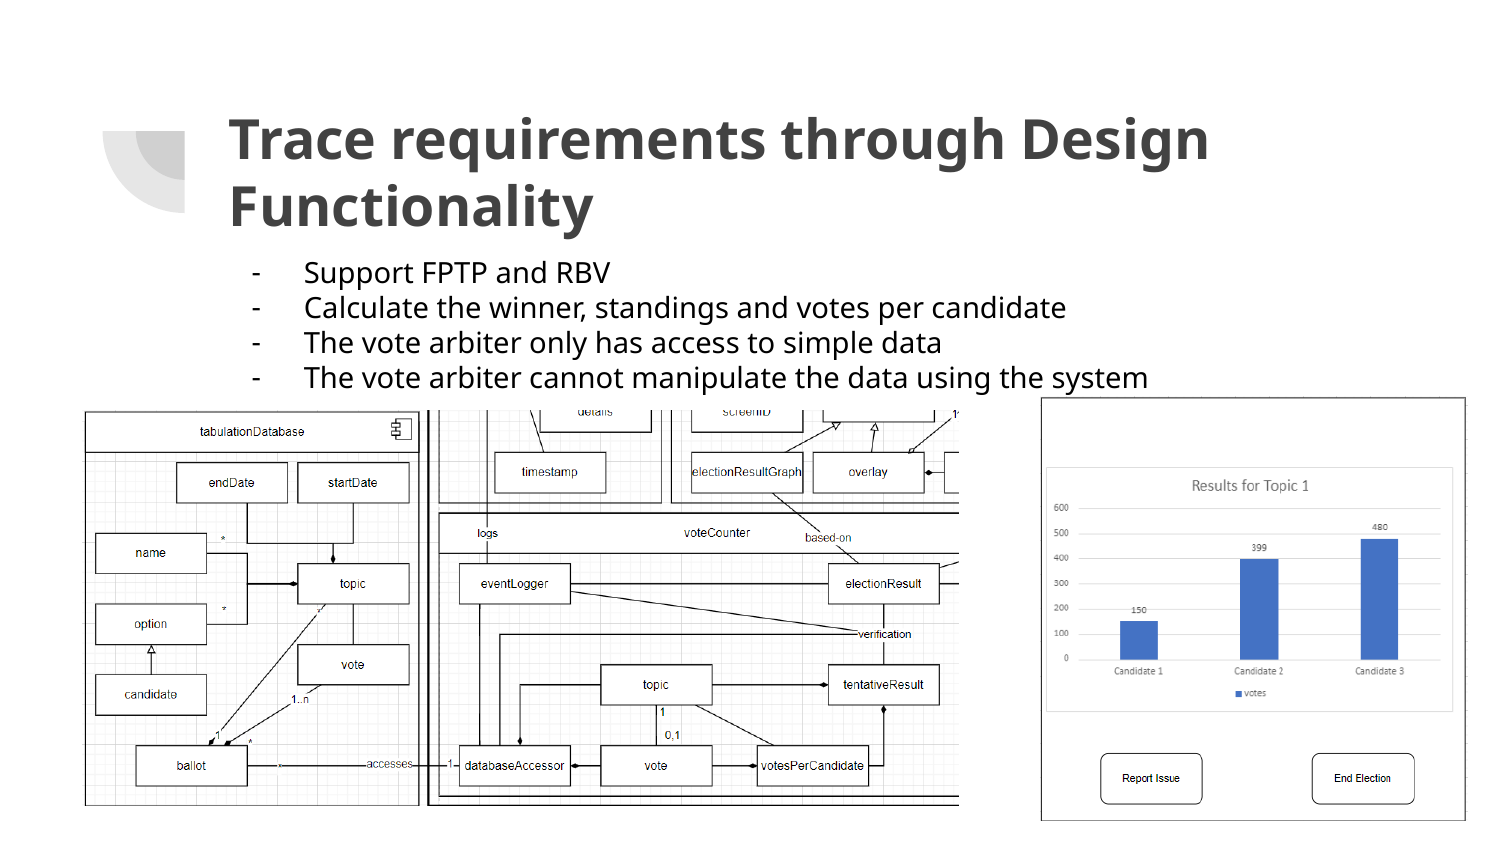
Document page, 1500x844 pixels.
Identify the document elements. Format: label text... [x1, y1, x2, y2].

title Trace requirements through Design Functionality [213, 89, 1368, 254]
text_box Support FPTP and RBV Calculate the winner, standings and votes per candidate The vote arbiter only has access to simple data The vote arbiter cannot manipulate the data using the system [213, 254, 1197, 409]
picture [1040, 396, 1468, 821]
picture [82, 410, 959, 807]
